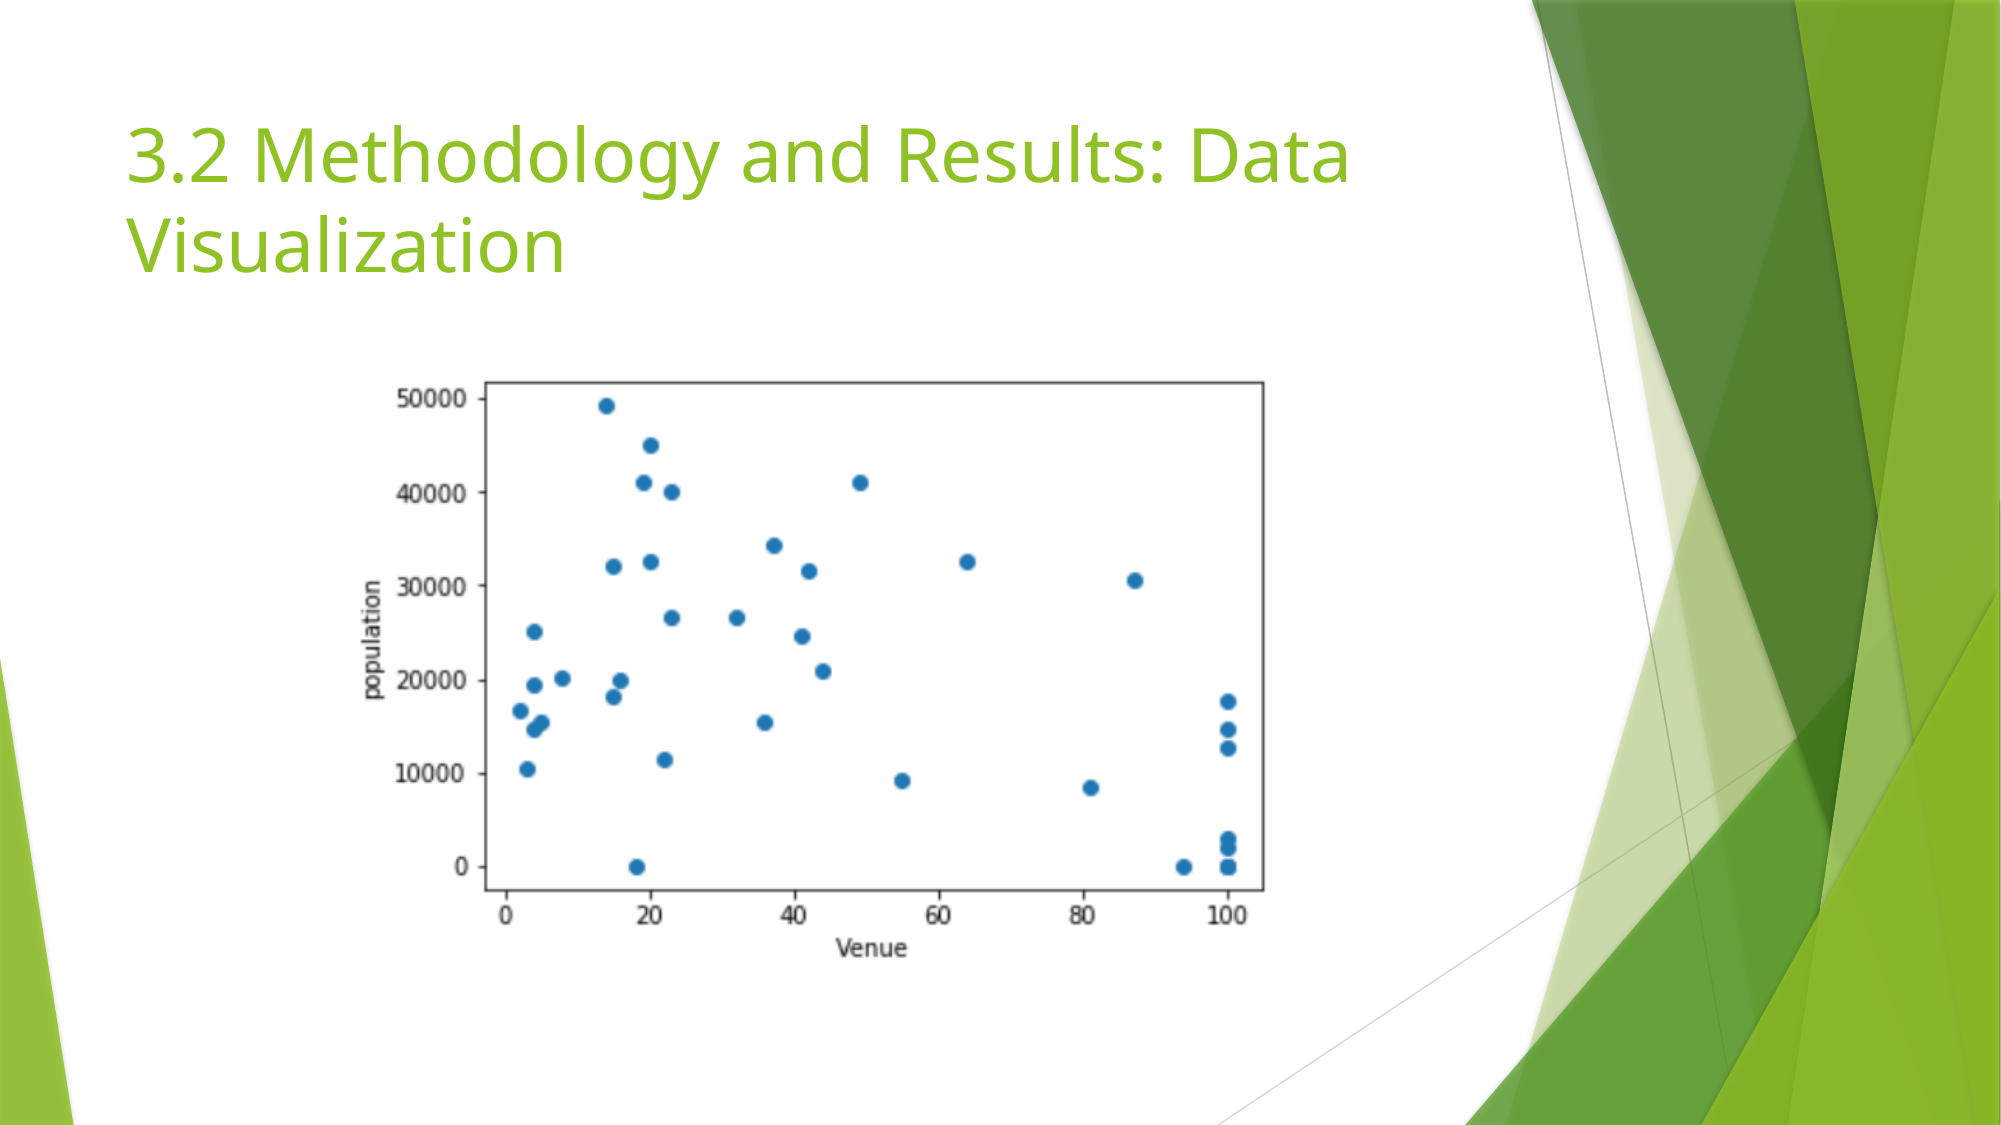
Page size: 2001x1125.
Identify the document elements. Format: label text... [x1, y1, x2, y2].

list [310, 353, 1322, 992]
title 3.2 Methodology and Results: Data Visualization [111, 99, 1522, 317]
